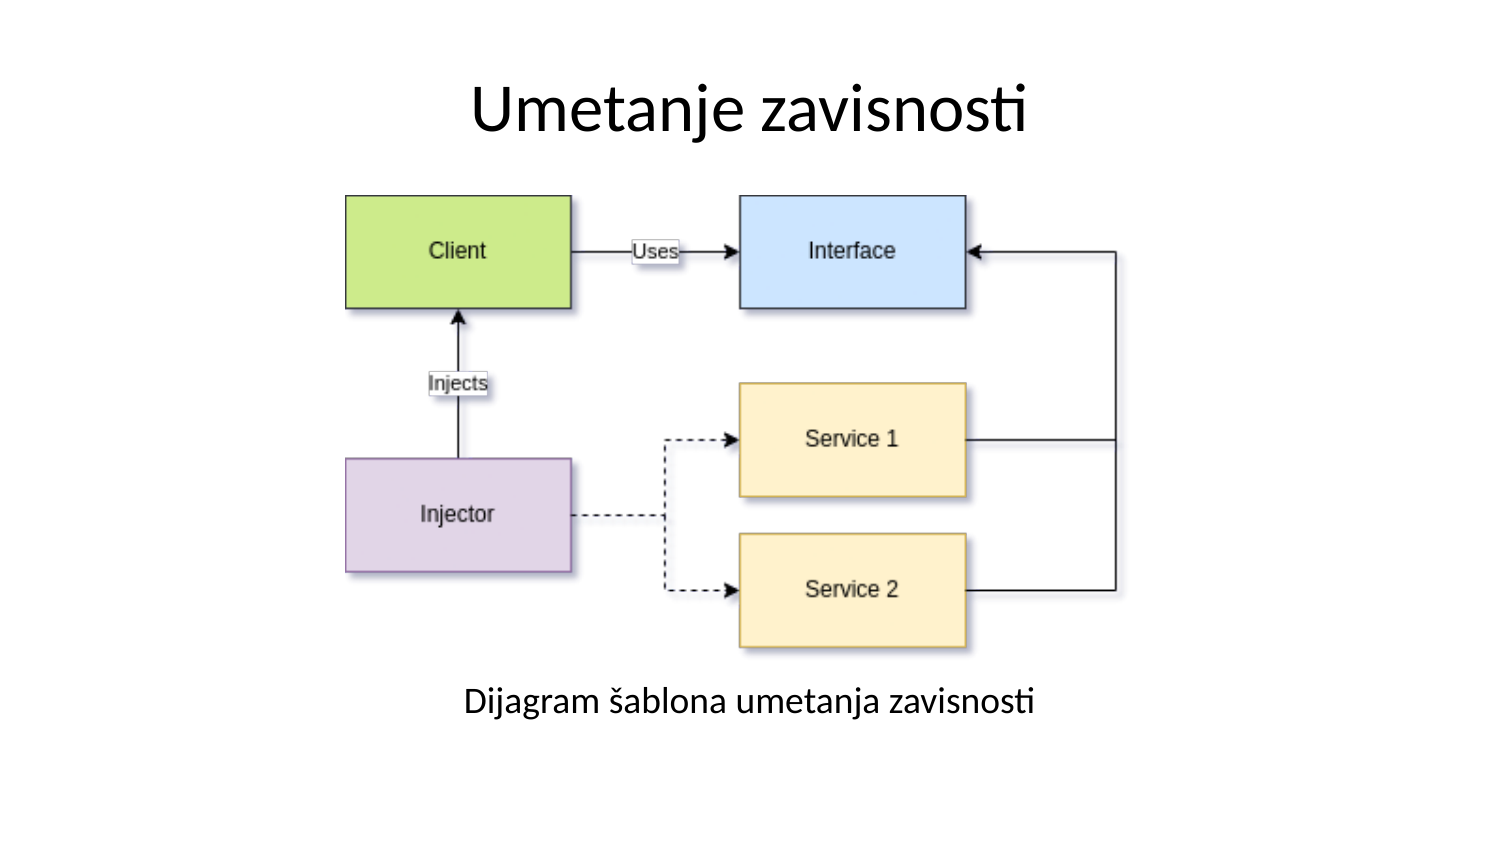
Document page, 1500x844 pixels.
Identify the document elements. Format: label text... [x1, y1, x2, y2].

picture [345, 195, 1153, 669]
title Umetanje zavisnosti [75, 33, 1425, 175]
text_box Dijagram šablona umetanja zavisnosti [74, 668, 1425, 753]
